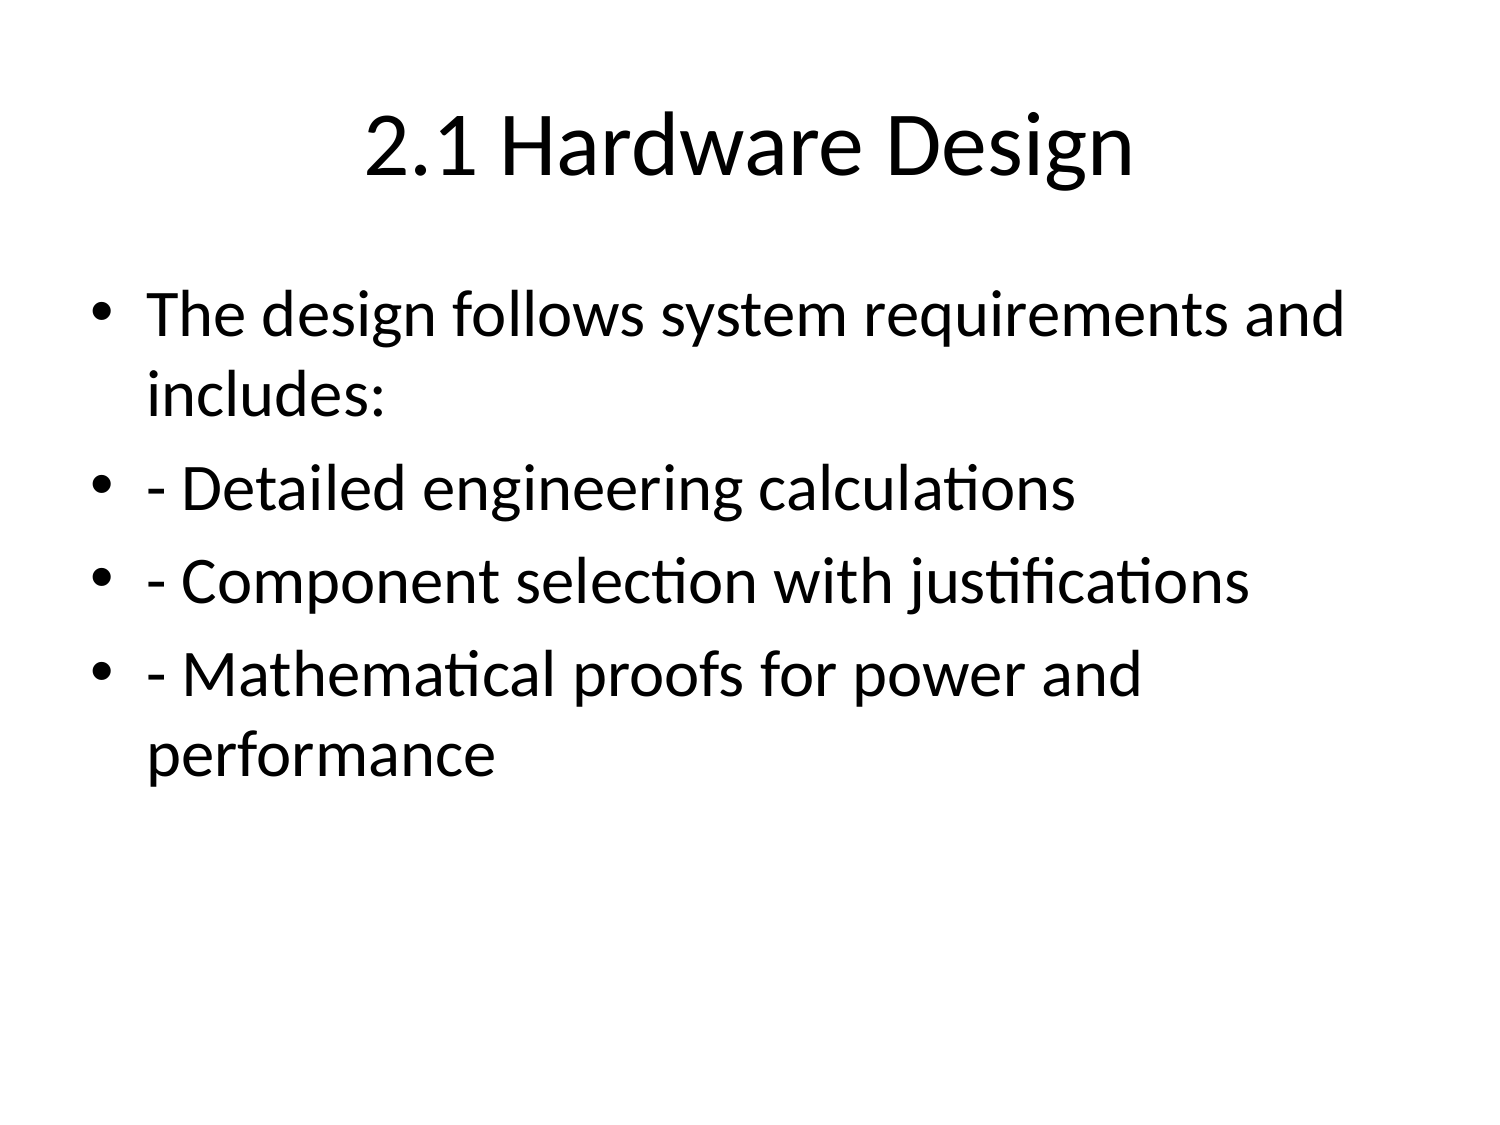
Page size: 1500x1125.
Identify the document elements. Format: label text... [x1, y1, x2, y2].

list The design follows system requirements and includes: - Detailed engineering calculations - Component selection with justifications - Mathematical proofs for power and performance [75, 262, 1425, 1005]
title 2.1 Hardware Design [75, 45, 1425, 233]
